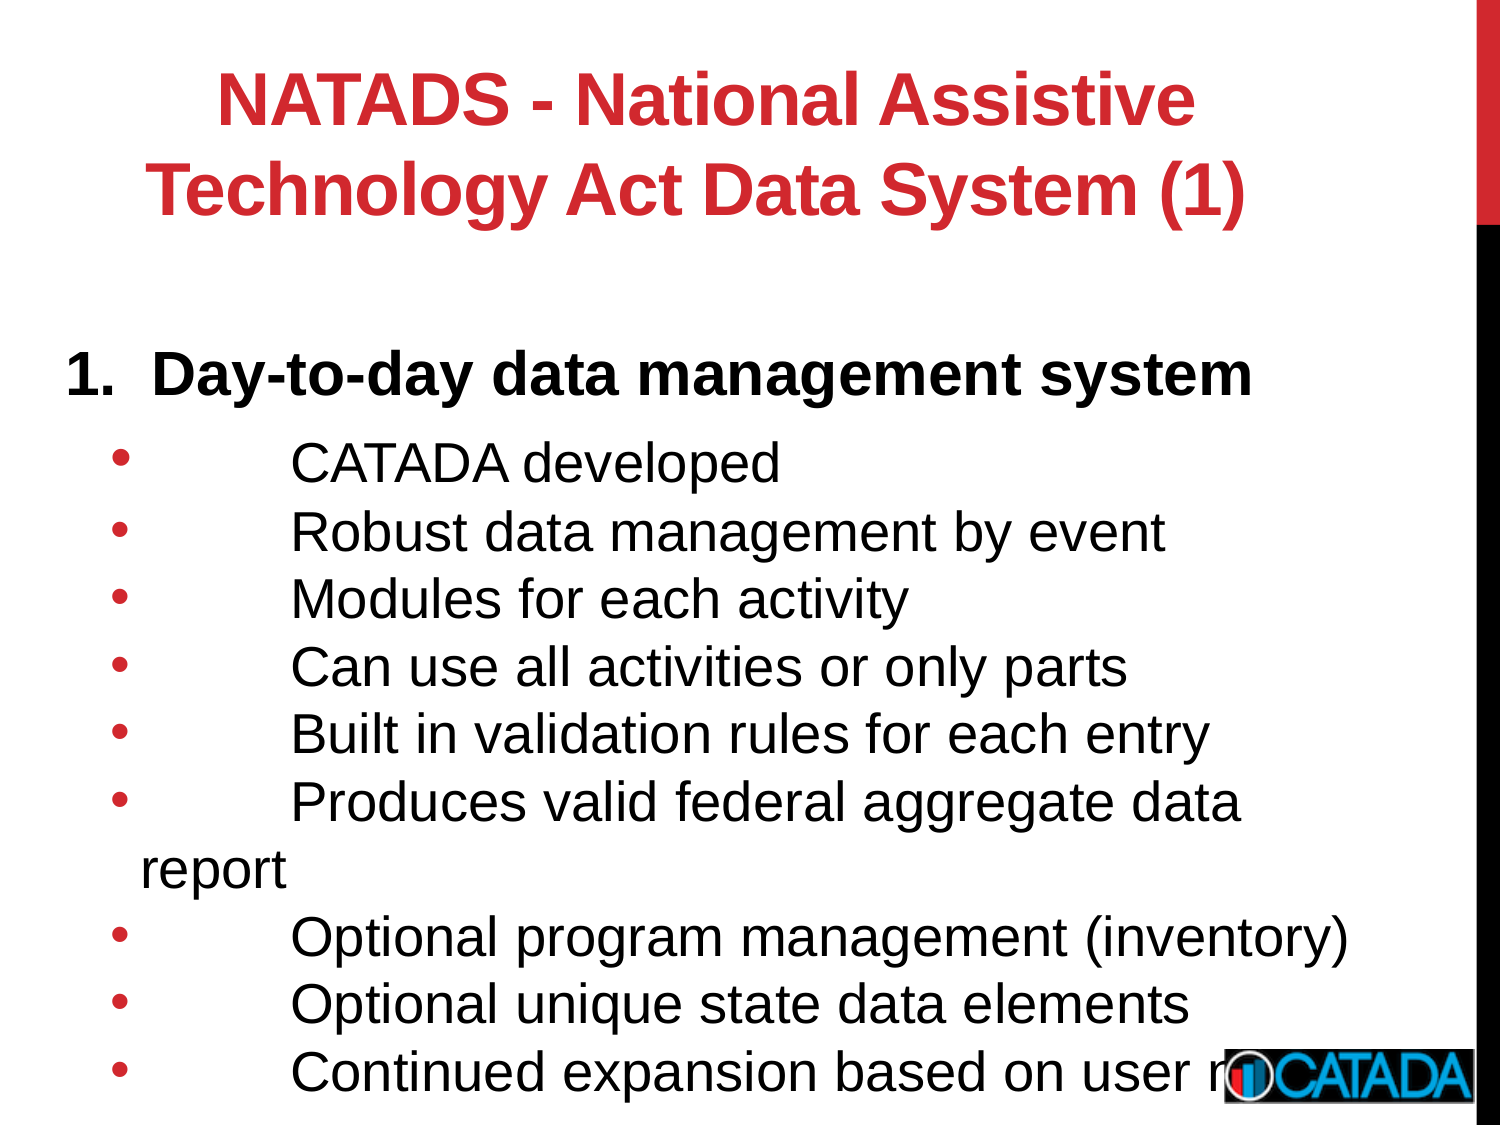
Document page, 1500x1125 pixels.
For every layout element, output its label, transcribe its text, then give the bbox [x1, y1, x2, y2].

title NATADS - National Assistive Technology Act Data System (1) [75, 62, 1338, 238]
list 1. Day-to-day data management system CATADA developed Robust data management by event Modules for each activity Can use all activities or only parts Built in validation rules for each entry Produces valid federal aggregate data report Optional program management (inventory) Optional unique state data elements Continued expansion based on user needs [50, 324, 1413, 1082]
picture [1224, 1049, 1476, 1104]
